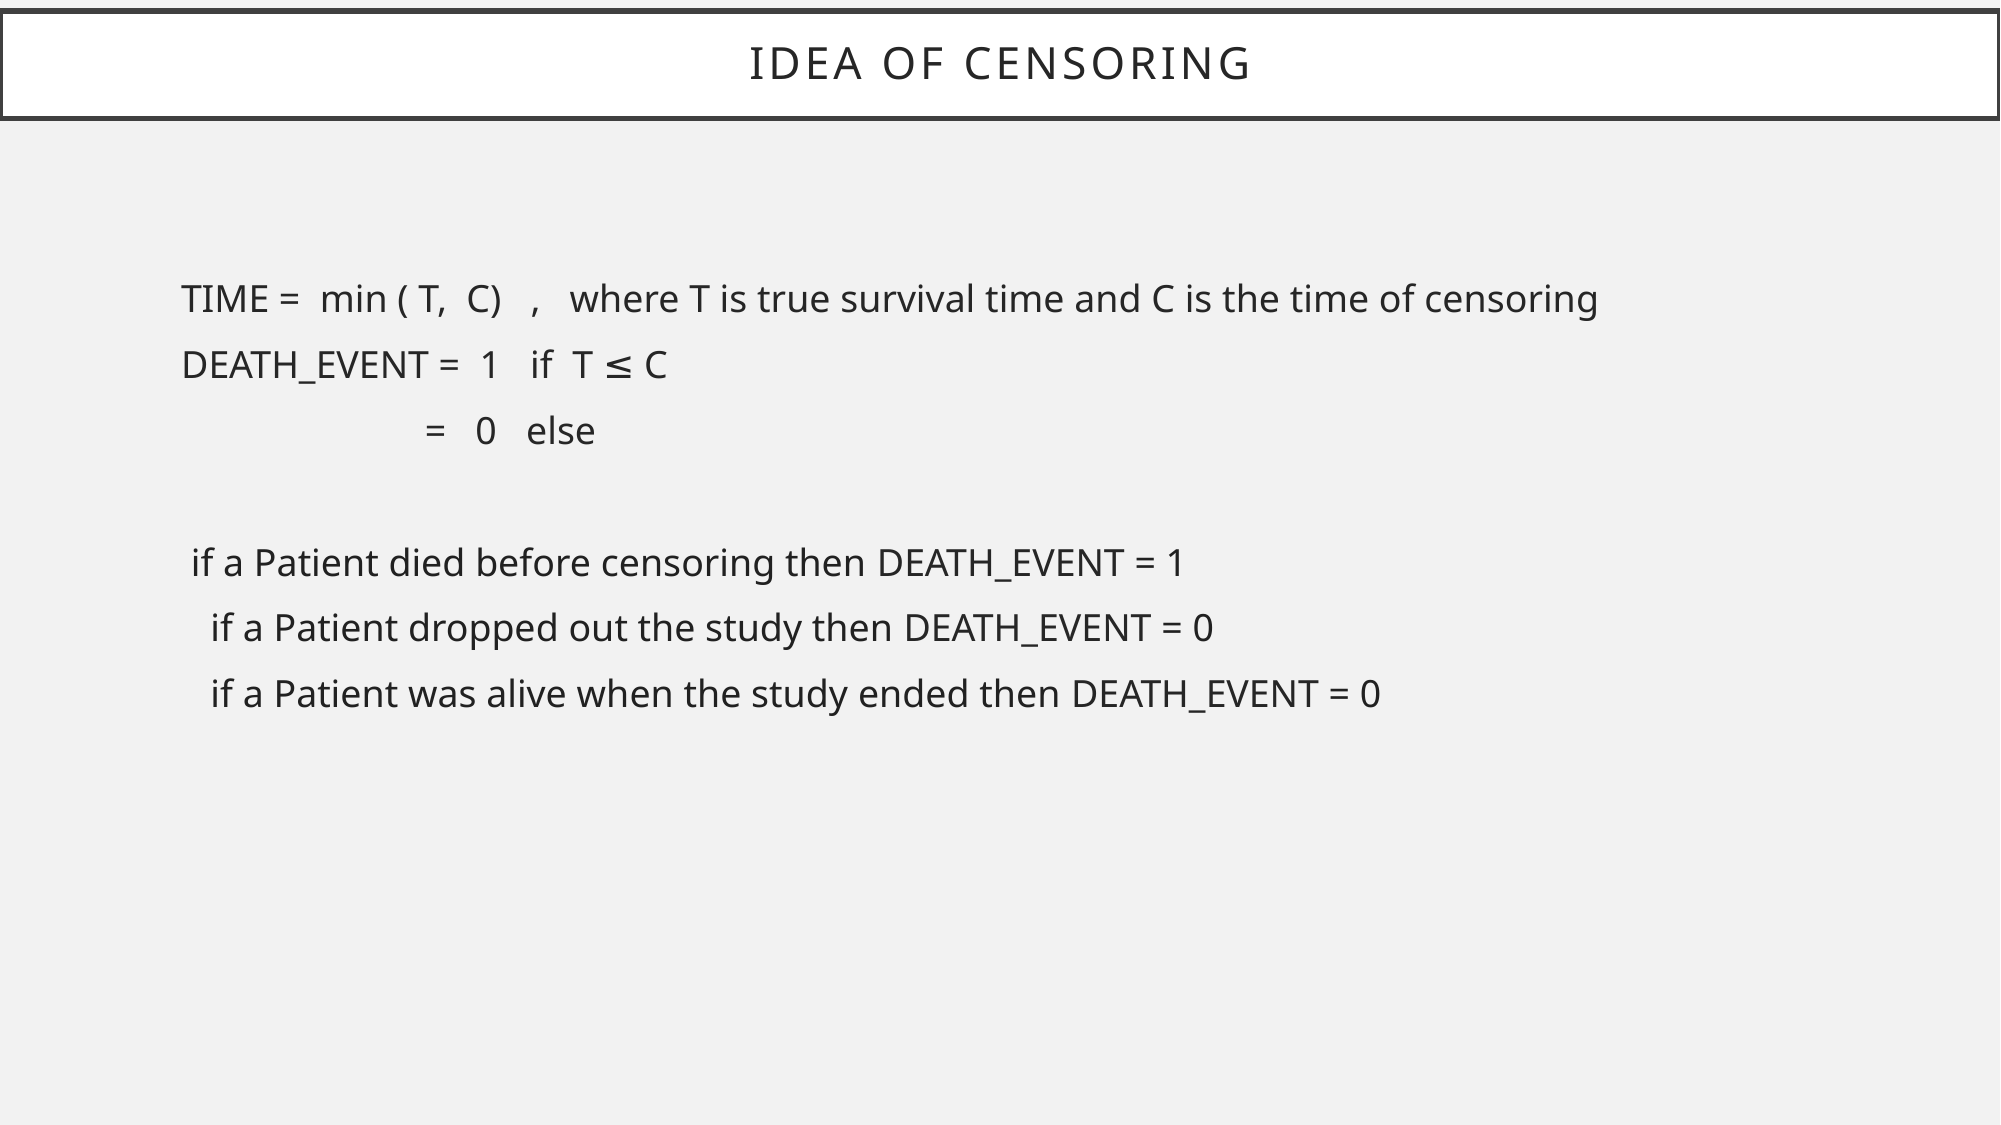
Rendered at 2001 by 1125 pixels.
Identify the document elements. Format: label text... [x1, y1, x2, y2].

list TIME = min ( T, C) , where T is true survival time and C is the time of censoring DEATH_EVENT = 1 if T ≤ C = 0 else if a Patient died before censoring then DEATH_EVENT = 1 if a Patient dropped out the study then DEATH_EVENT = 0 if a Patient was alive when the study ended then DEATH_EVENT = 0 [0, 135, 1986, 1125]
title Idea of Censoring [0, 8, 2000, 121]
